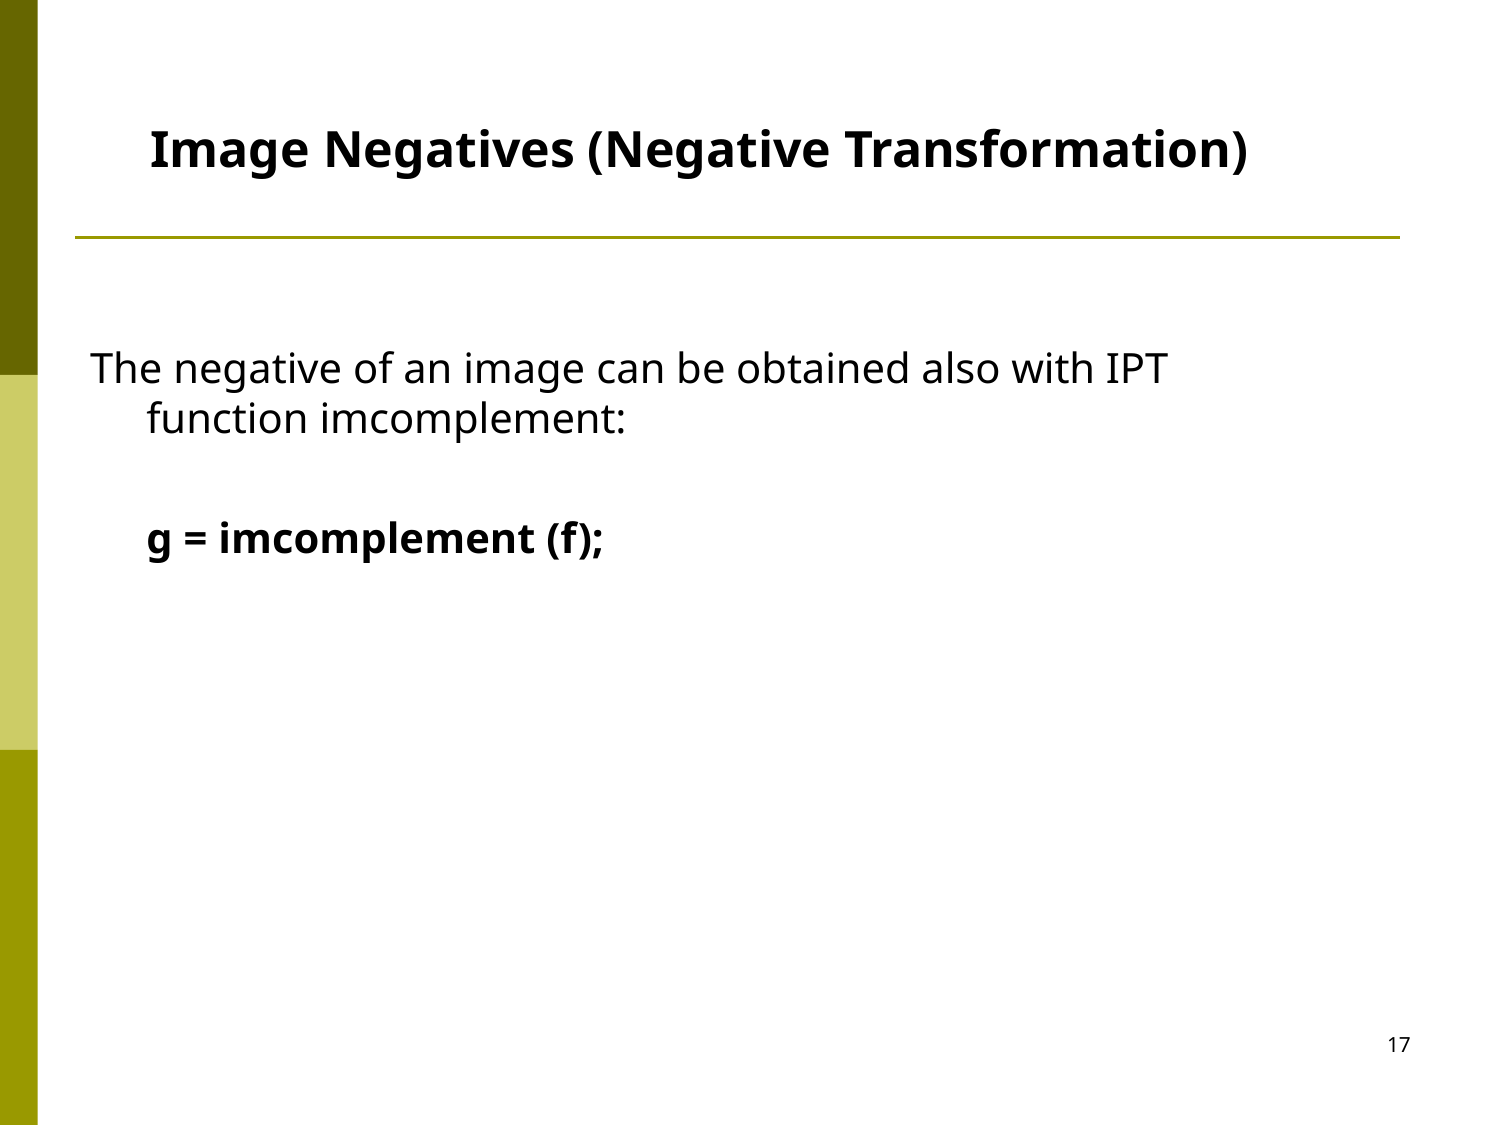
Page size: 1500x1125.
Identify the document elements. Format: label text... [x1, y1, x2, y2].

title Image Negatives (Negative Transformation) [148, 115, 1403, 306]
slide_number 17 [1380, 1032, 1417, 1125]
text_box The negative of an image can be obtained also with IPT function imcomplement: g = imcomplement (f); [87, 339, 1259, 562]
